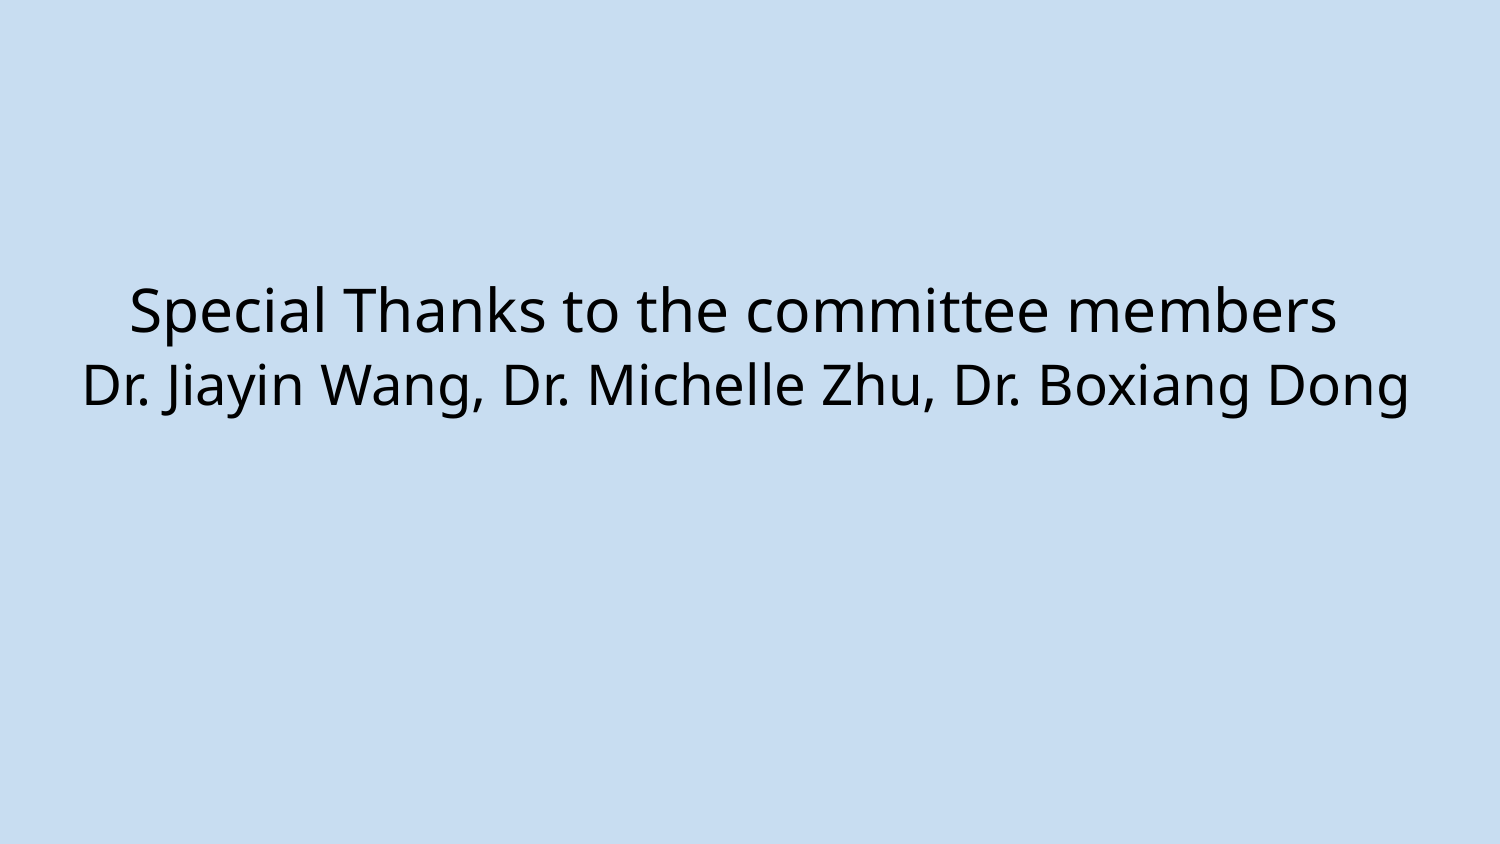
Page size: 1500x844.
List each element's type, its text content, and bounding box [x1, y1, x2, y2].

list Special Thanks to the committee members Dr. Jiayin Wang, Dr. Michelle Zhu, Dr. Boxiang Dong [35, 340, 1500, 450]
